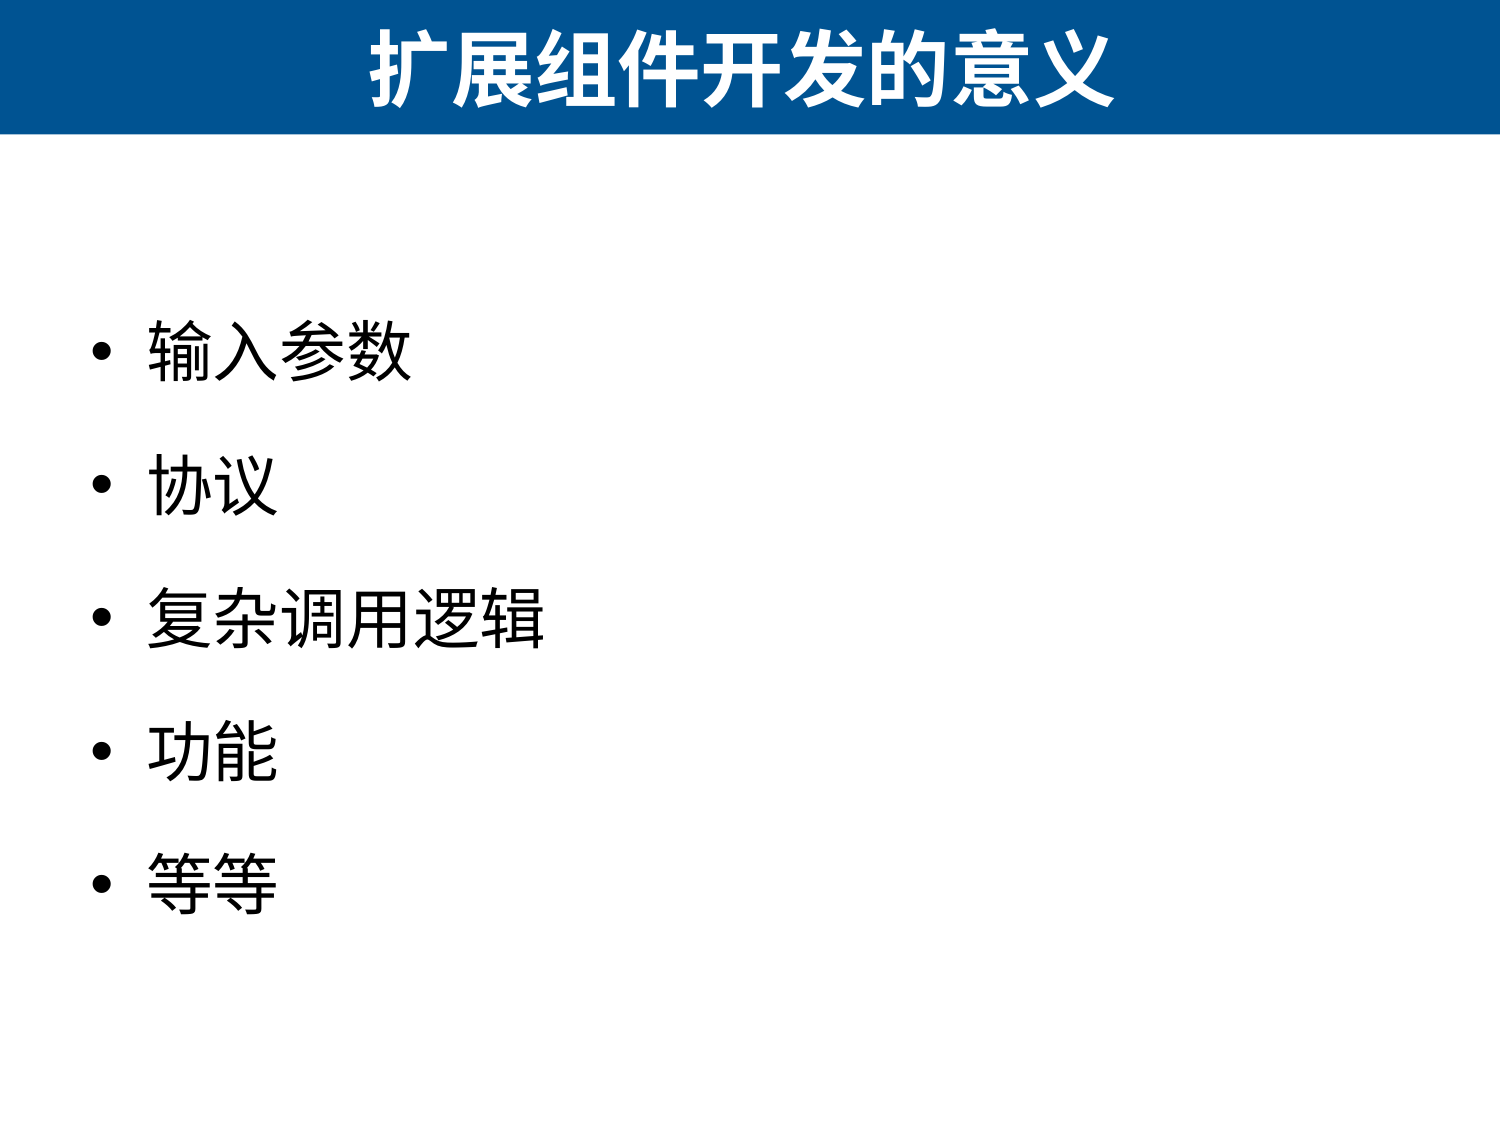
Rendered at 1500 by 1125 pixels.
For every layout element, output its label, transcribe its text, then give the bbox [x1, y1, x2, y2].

title 扩展组件开发的意义 [2, 0, 1483, 135]
list 输入参数 协议 复杂调用逻辑 功能 等等 [75, 262, 1425, 1005]
